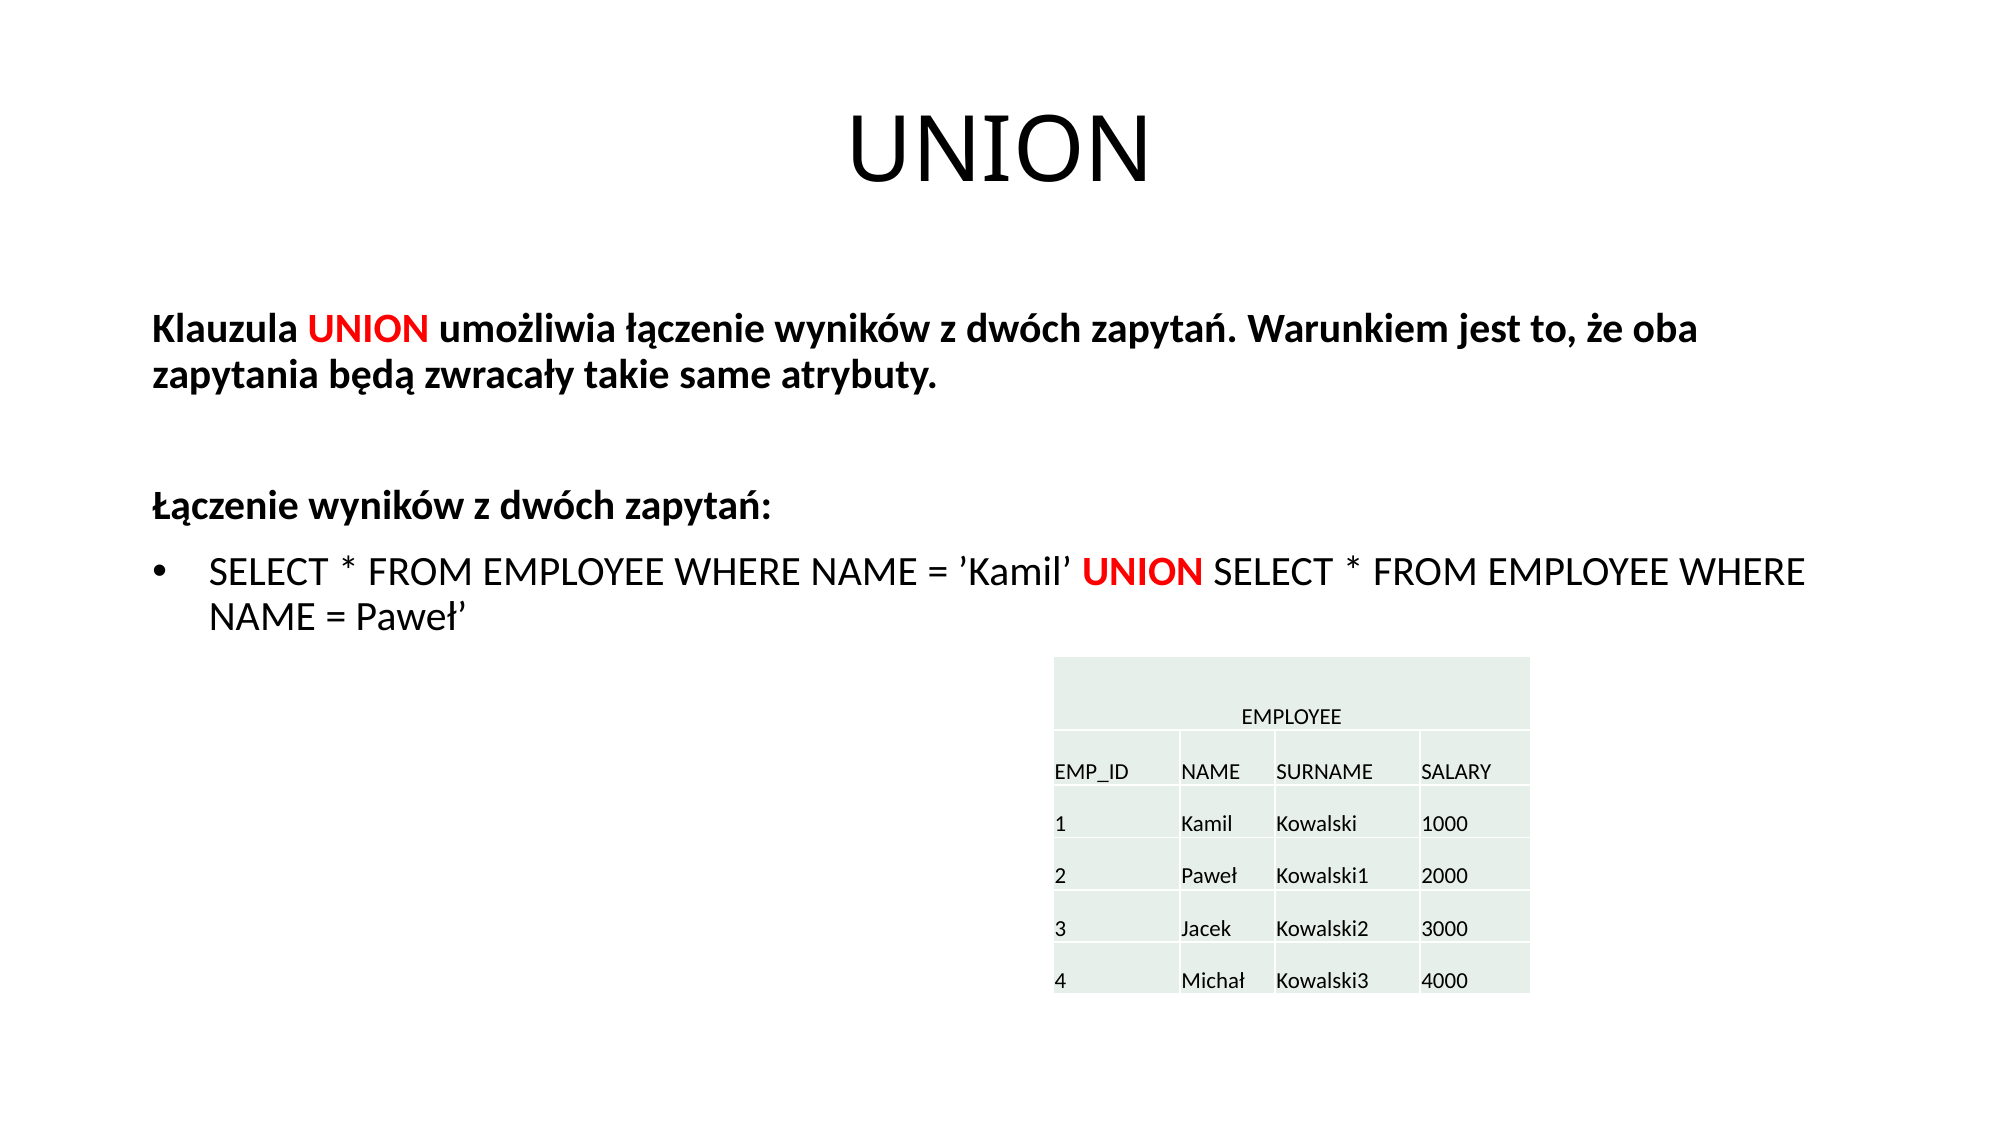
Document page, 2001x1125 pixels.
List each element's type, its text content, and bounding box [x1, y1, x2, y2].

table_cell Kowalski1 [1276, 838, 1419, 889]
title UNION [249, 63, 1750, 210]
table_cell 3 [1054, 891, 1179, 941]
table_cell 3000 [1421, 891, 1530, 941]
table_cell Michał [1181, 943, 1274, 993]
table_cell 4000 [1421, 943, 1530, 993]
table_cell 1 [1054, 786, 1179, 837]
table_cell Kamil [1181, 786, 1274, 837]
table_cell Kowalski [1276, 786, 1419, 837]
table_cell 2000 [1421, 838, 1530, 889]
table_cell Jacek [1181, 891, 1274, 941]
table_cell EMP_ID [1054, 731, 1179, 784]
table_cell SALARY [1421, 731, 1530, 784]
table_cell SURNAME [1276, 731, 1419, 784]
table_cell Paweł [1181, 838, 1274, 889]
table_cell 2 [1054, 838, 1179, 889]
table_cell 4 [1054, 943, 1179, 993]
table_header EMPLOYEE [1054, 657, 1530, 729]
table_cell 1000 [1421, 786, 1530, 837]
text_box Klauzula UNION umożliwia łączenie wyników z dwóch zapytań. Warunkiem jest to, że oba zapytania będą zwracały takie same atrybuty. Łączenie wyników z dwóch zapytań: SELECT * FROM EMPLOYEE WHERE NAME = ’Kamil’ UNION SELECT * FROM EMPLOYEE WHERE NAME = Paweł’ [137, 299, 1863, 1014]
table_cell NAME [1181, 731, 1274, 784]
table_cell Kowalski2 [1276, 891, 1419, 941]
table_cell Kowalski3 [1276, 943, 1419, 993]
